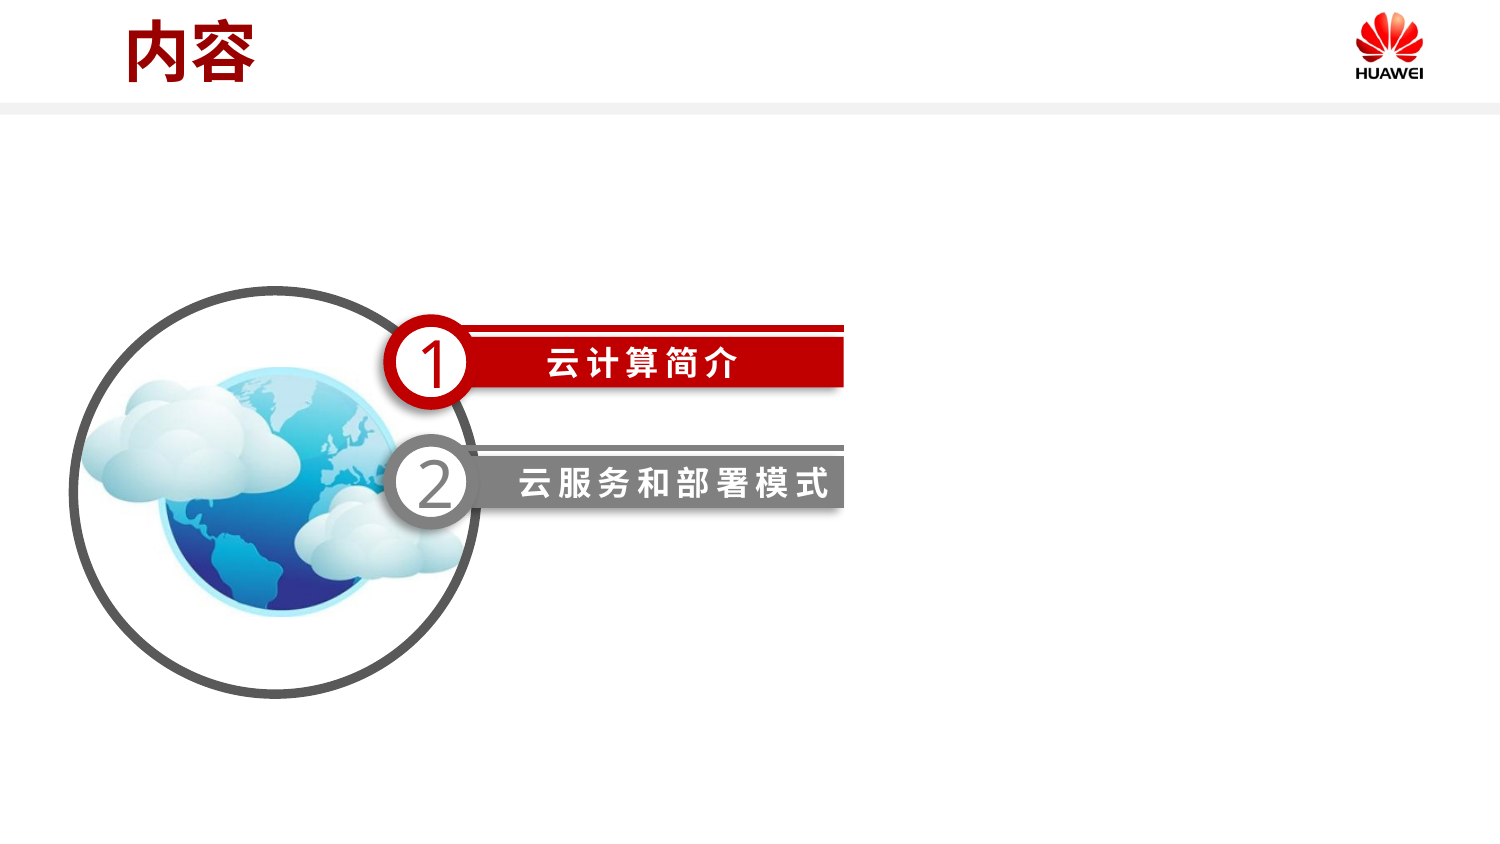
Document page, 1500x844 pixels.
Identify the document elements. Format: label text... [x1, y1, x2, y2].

text_box 1 [389, 320, 452, 366]
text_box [441, 447, 844, 508]
text_box [123, 625, 428, 695]
text_box [468, 433, 472, 445]
picture [81, 367, 465, 617]
text_box [468, 519, 475, 552]
title 内容 [123, 0, 1376, 104]
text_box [441, 328, 844, 388]
text_box [117, 290, 395, 366]
picture [1376, 0, 1436, 92]
